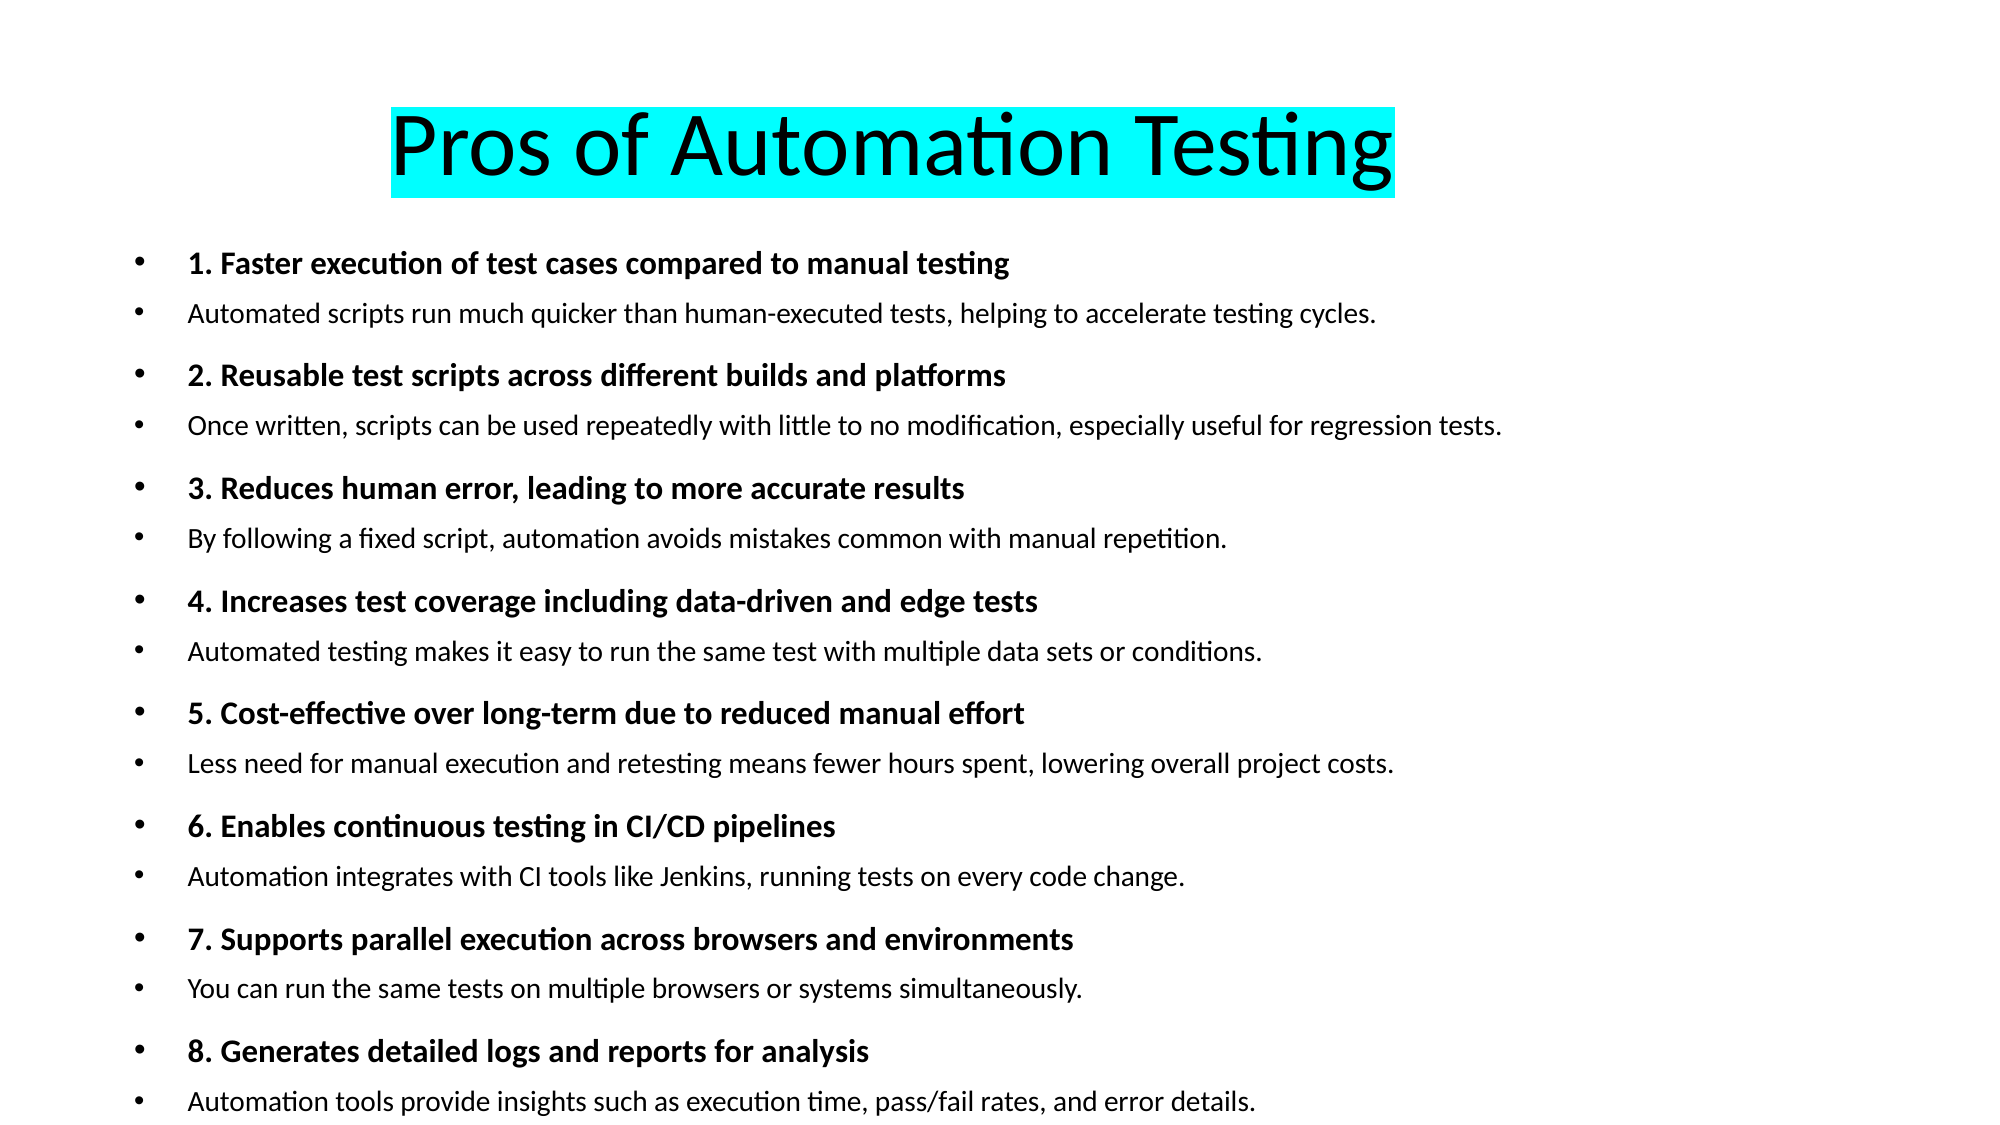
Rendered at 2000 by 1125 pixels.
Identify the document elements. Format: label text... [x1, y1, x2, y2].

title Pros of Automation Testing [75, 45, 1711, 233]
list 1. Faster execution of test cases compared to manual testing Automated scripts run much quicker than human-executed tests, helping to accelerate testing cycles. 2. Reusable test scripts across different builds and platforms Once written, scripts can be used repeatedly with little to no modification, especially useful for regression tests. 3. Reduces human error, leading to more accurate results By following a fixed script, automation avoids mistakes common with manual repetition. 4. Increases test coverage including data-driven and edge tests Automated testing makes it easy to run the same test with multiple data sets or conditions. 5. Cost-effective over long-term due to reduced manual effort Less need for manual execution and retesting means fewer hours spent, lowering overall project costs. 6. Enables continuous testing in CI/CD pipelines Automation integrates with CI tools like Jenkins, running tests on every code change. 7. Supports parallel execution across browsers and environments You can run the same tests on multiple browsers or systems simultaneously. 8. Generates detailed logs and reports for analysis Automation tools provide insights such as execution time, pass/fail rates, and error details. [119, 156, 1730, 1125]
